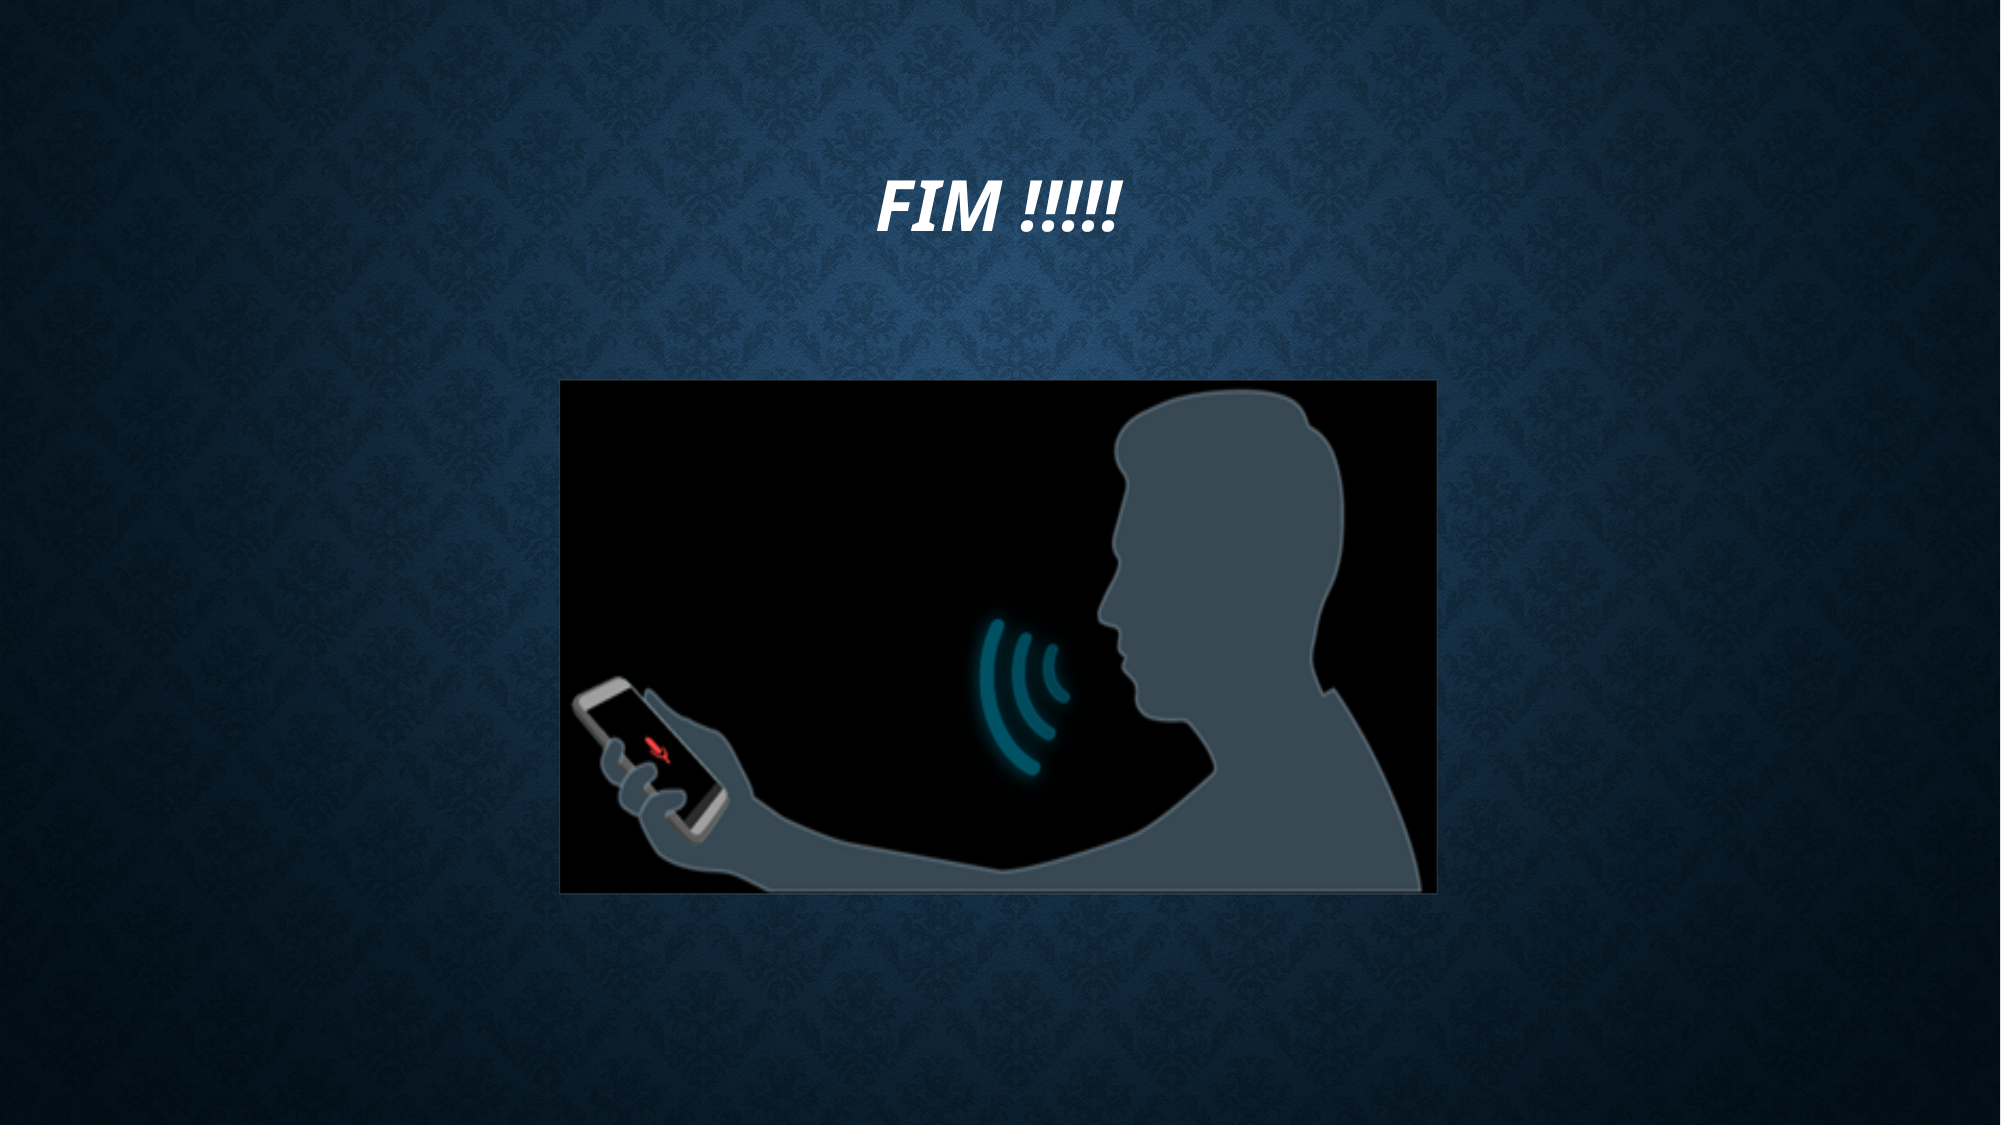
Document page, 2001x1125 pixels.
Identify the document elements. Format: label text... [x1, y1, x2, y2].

text_box FIM !!!!! [149, 99, 1849, 318]
picture [0, 0, 2001, 1125]
